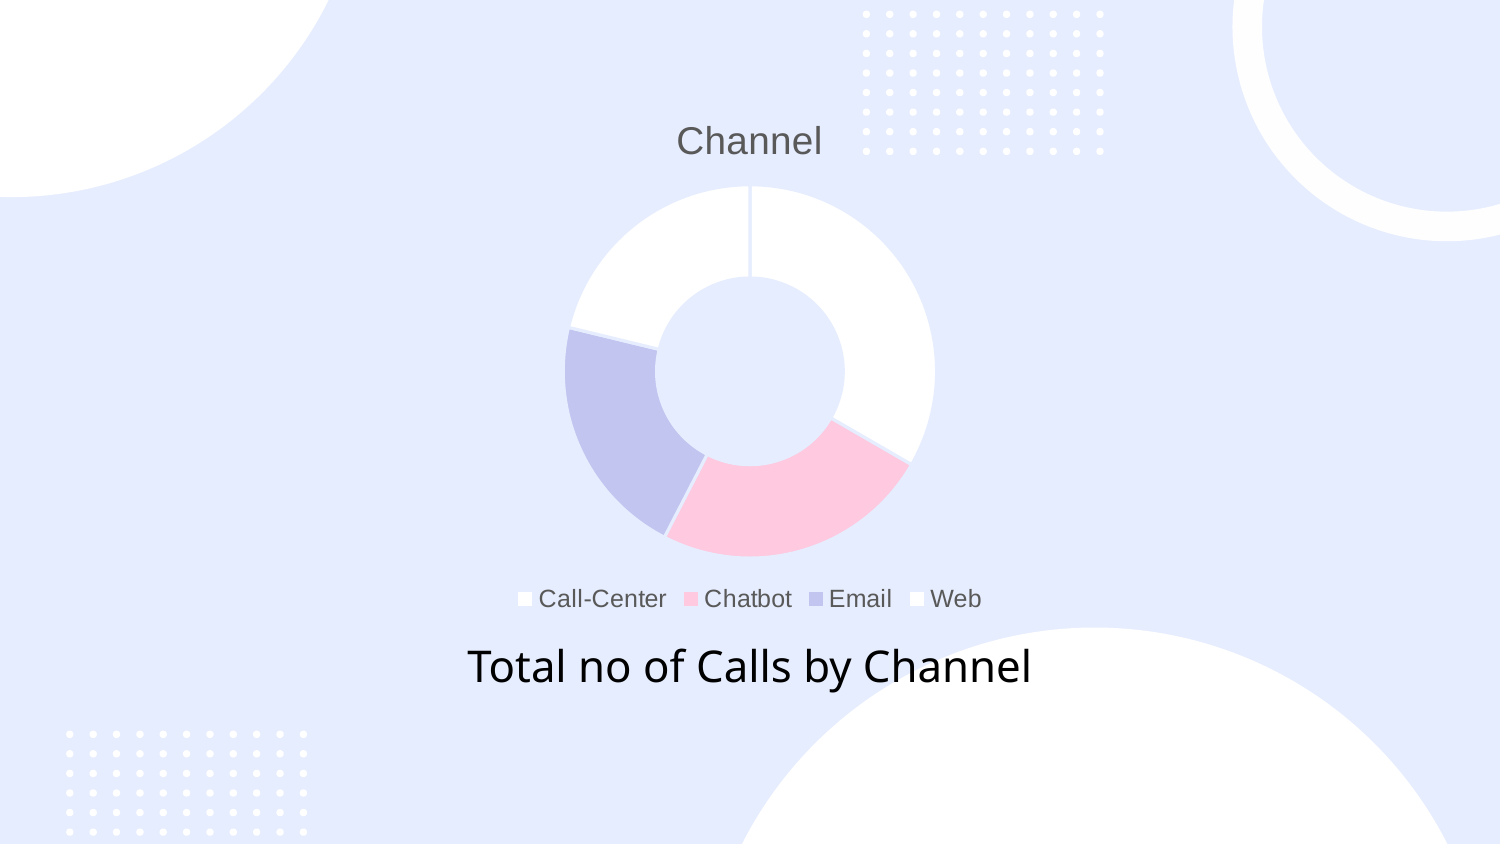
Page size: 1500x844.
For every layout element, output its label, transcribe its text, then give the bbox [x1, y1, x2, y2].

chart [249, 88, 1251, 619]
subtitle Total no of Calls by Channel [80, 32, 1420, 719]
